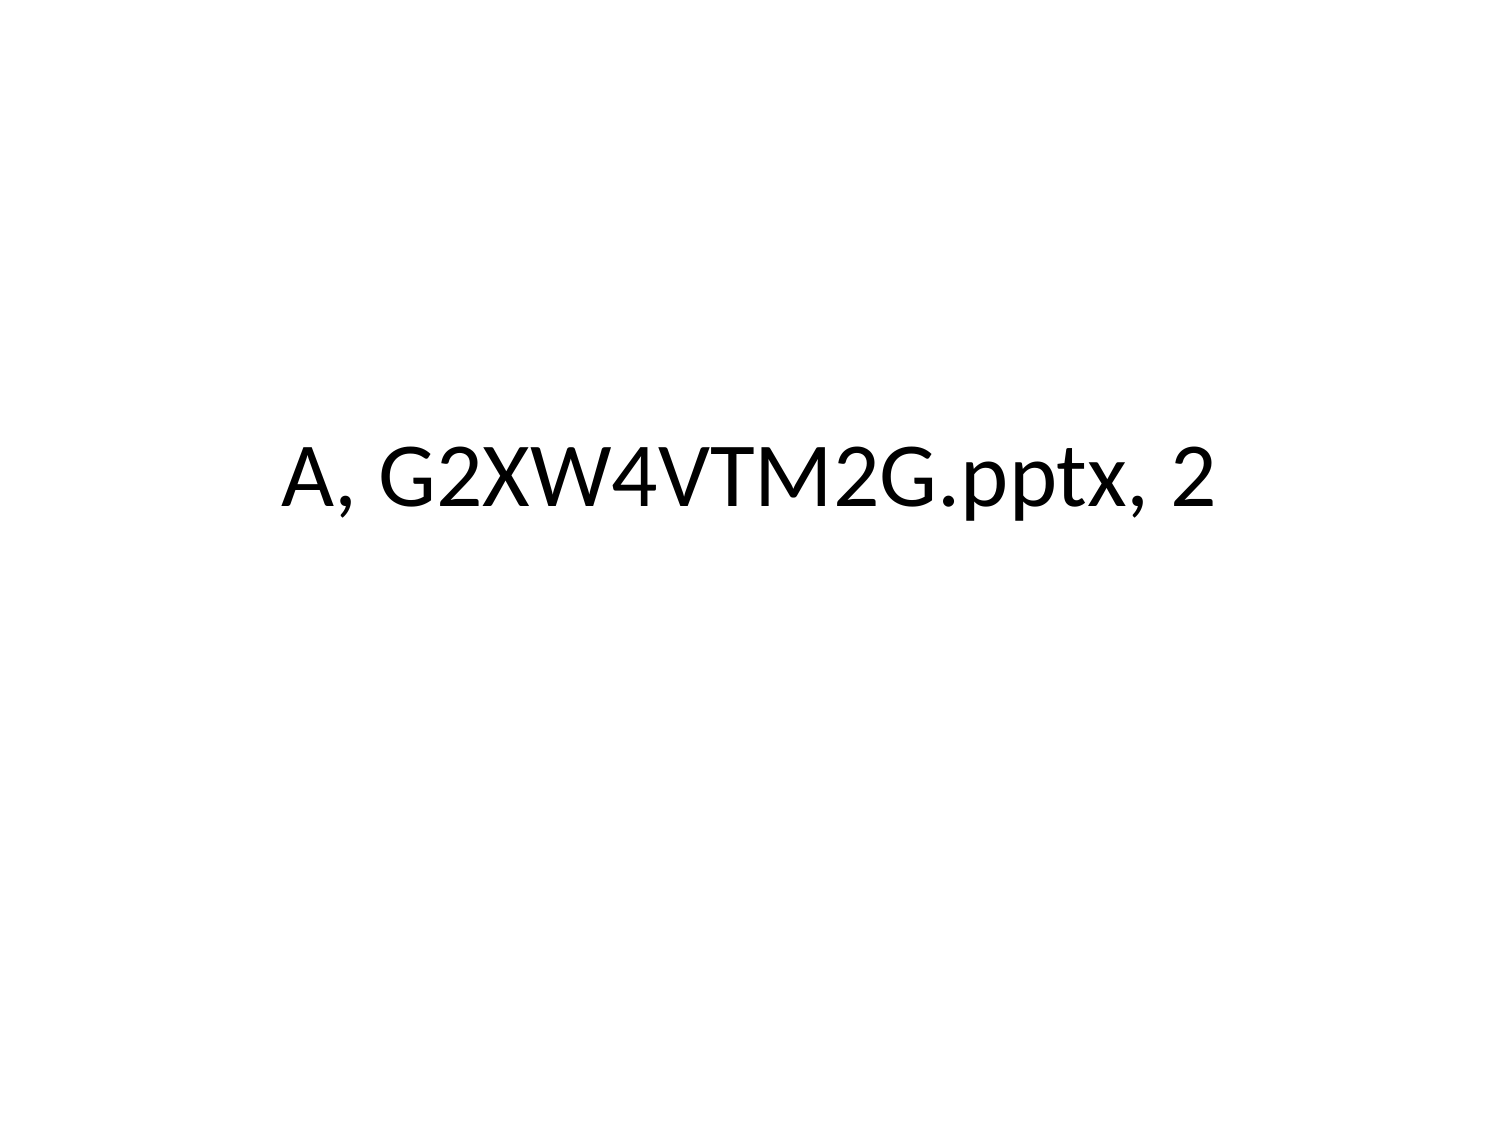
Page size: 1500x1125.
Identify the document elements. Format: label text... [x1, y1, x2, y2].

title A, G2XW4VTM2G.pptx, 2 [112, 349, 1388, 591]
